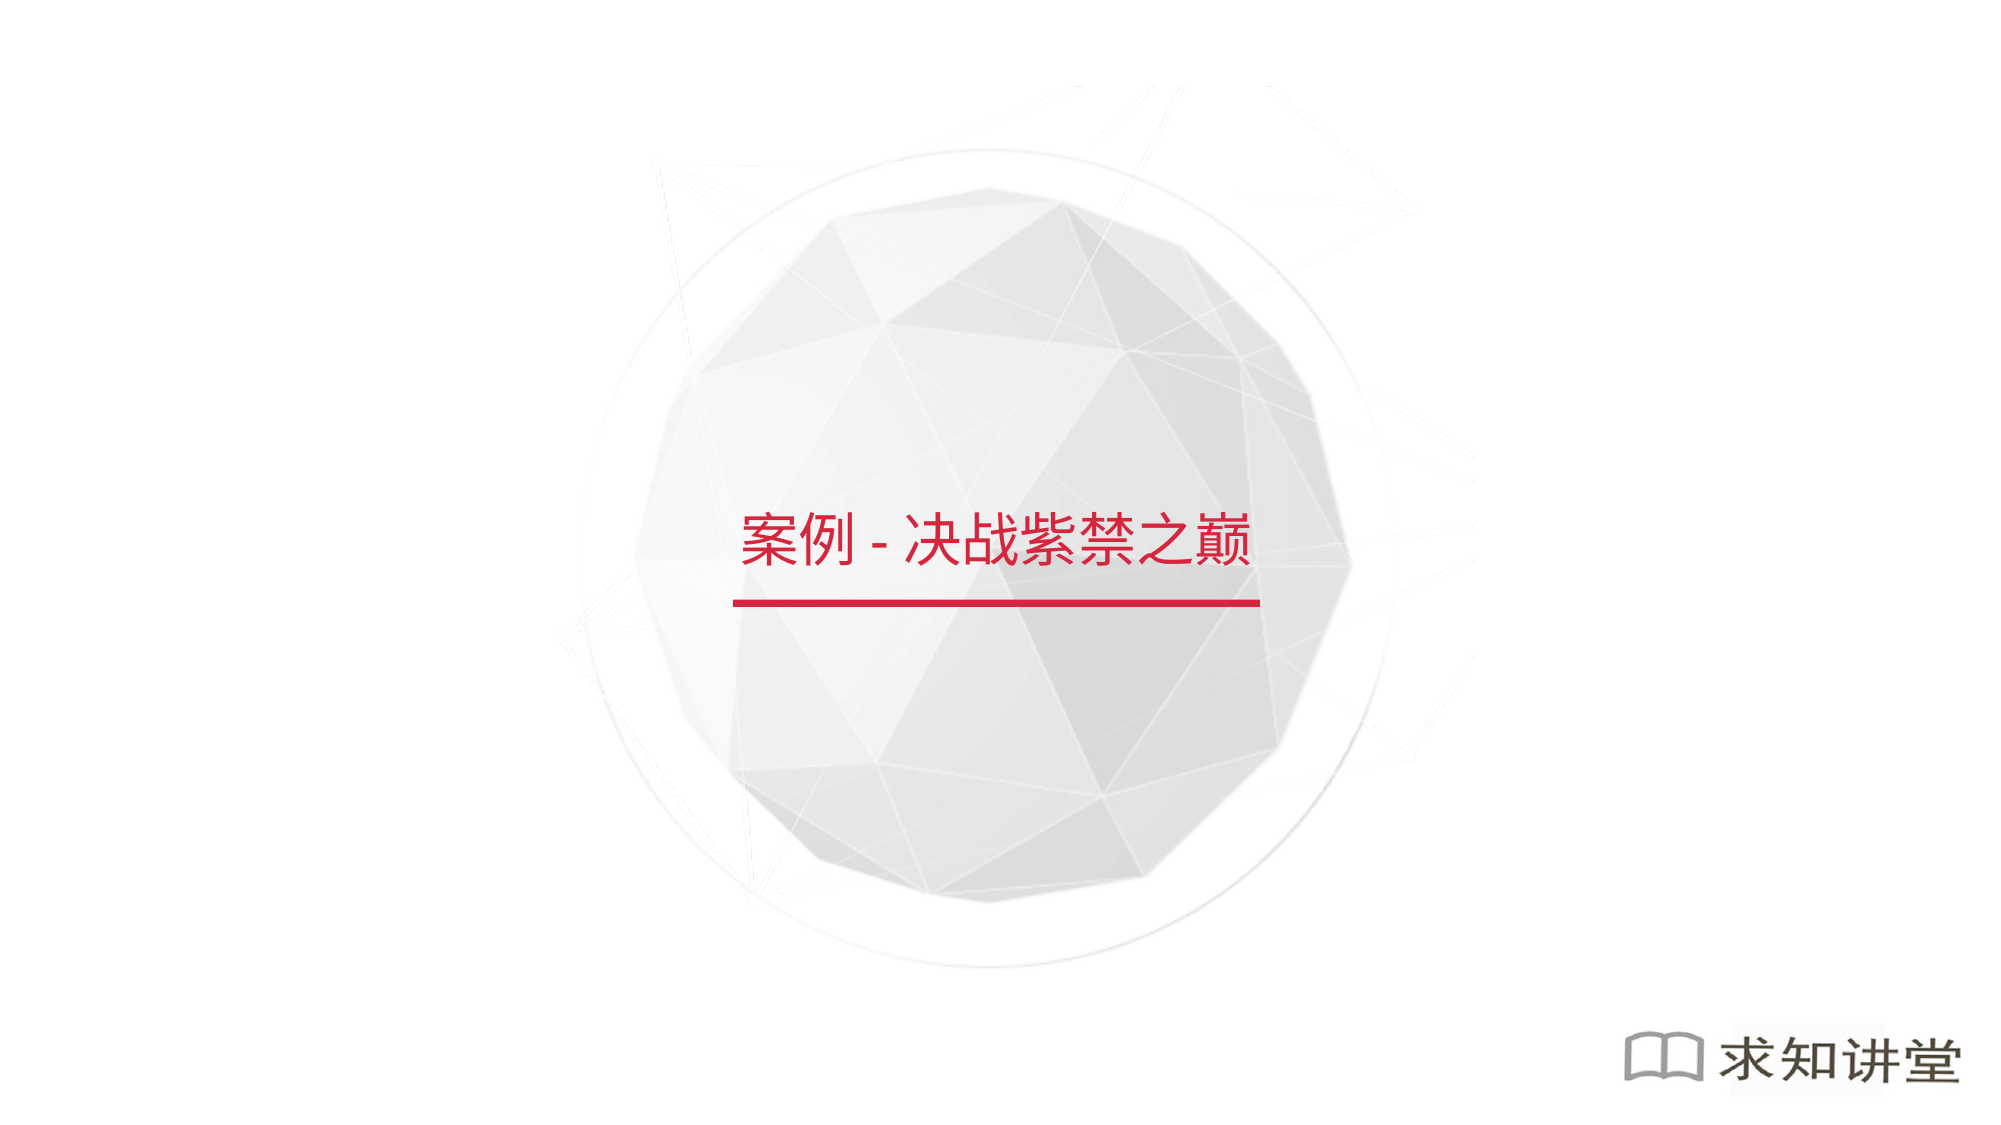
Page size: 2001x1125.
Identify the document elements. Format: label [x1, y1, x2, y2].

text_box [732, 495, 1260, 608]
picture [0, 0, 2001, 1125]
